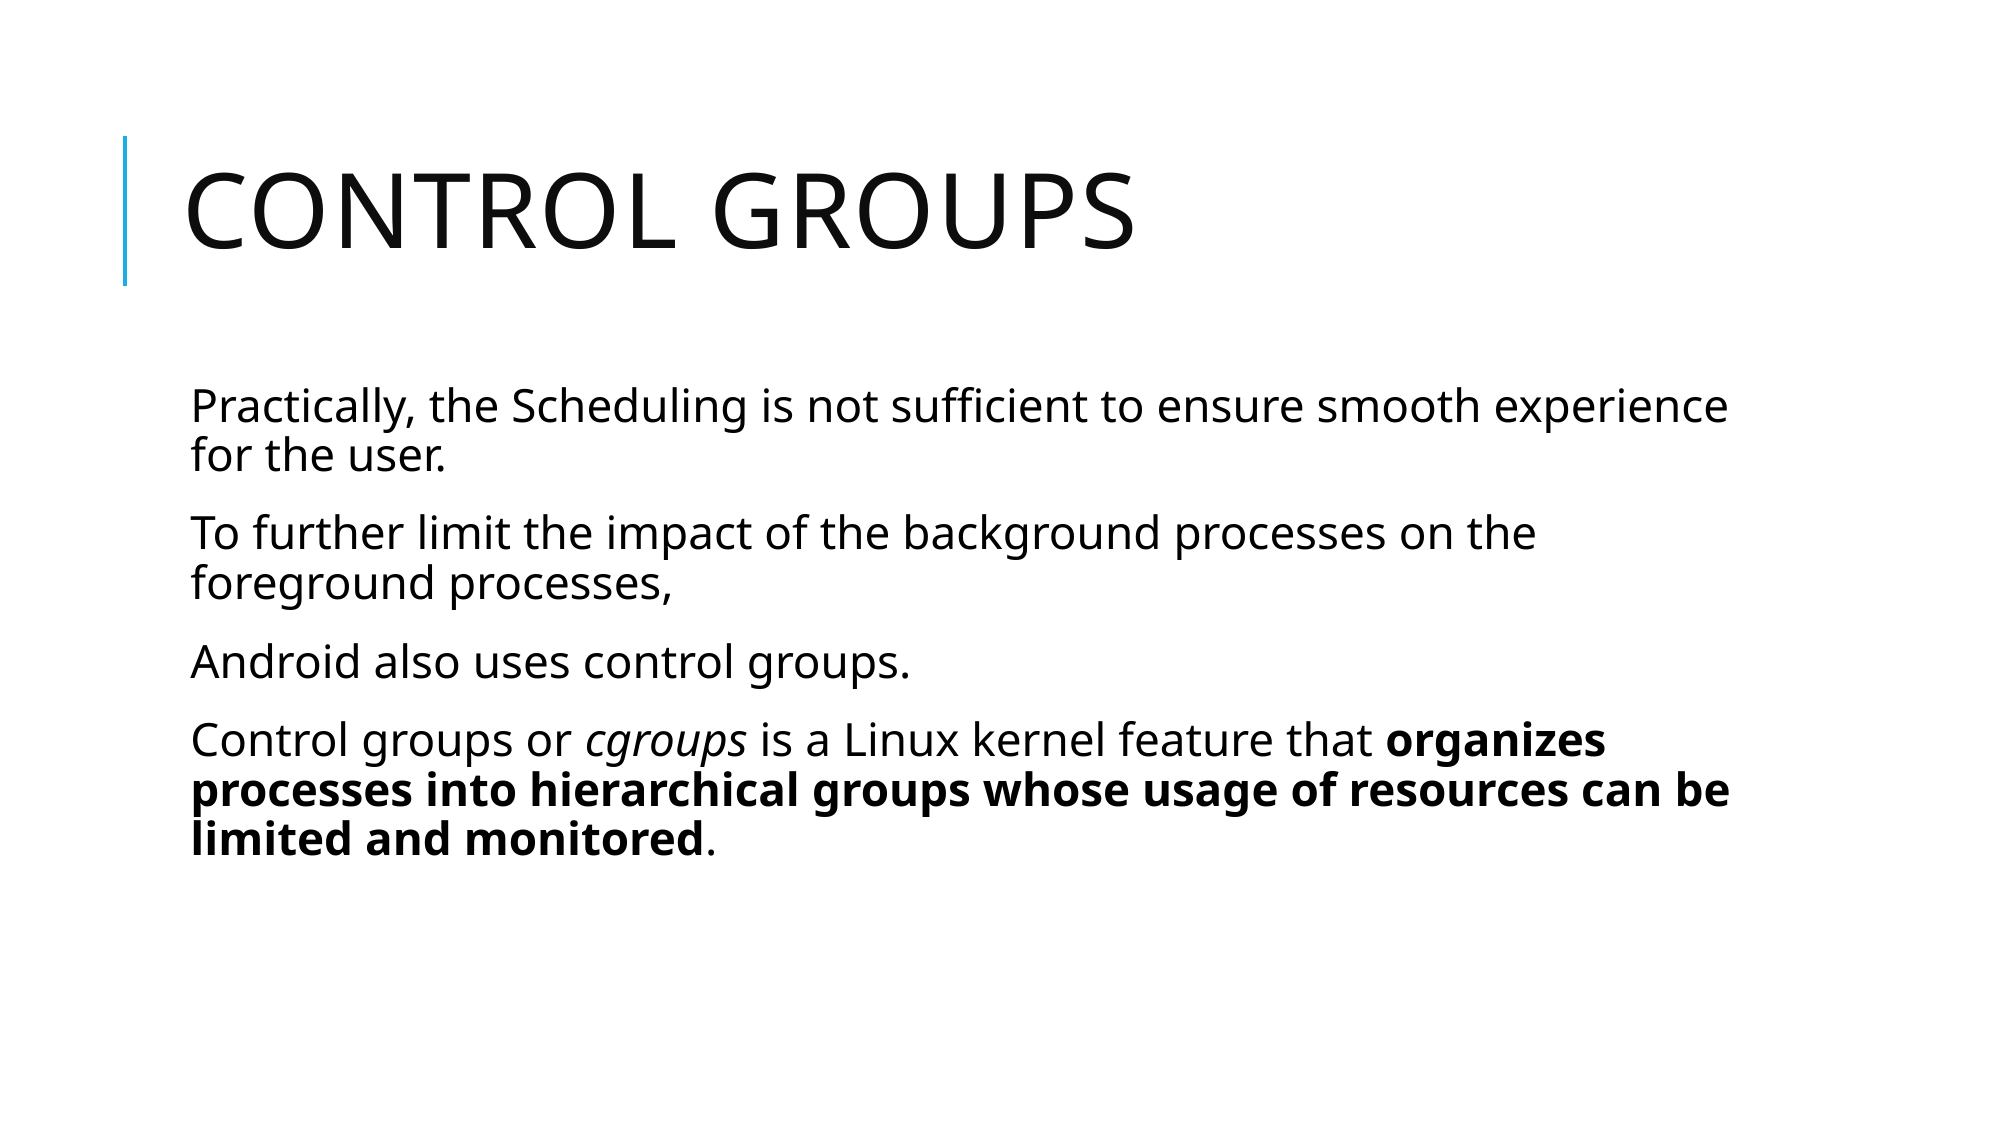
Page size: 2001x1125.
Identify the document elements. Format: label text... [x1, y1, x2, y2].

list Practically, the Scheduling is not sufficient to ensure smooth experience for the user. To further limit the impact of the background processes on the foreground processes, Android also uses control groups. Control groups or cgroups is a Linux kernel feature that organizes processes into hierarchical groups whose usage of resources can be limited and monitored. [168, 375, 1763, 1035]
title Control groups [168, 96, 1763, 342]
